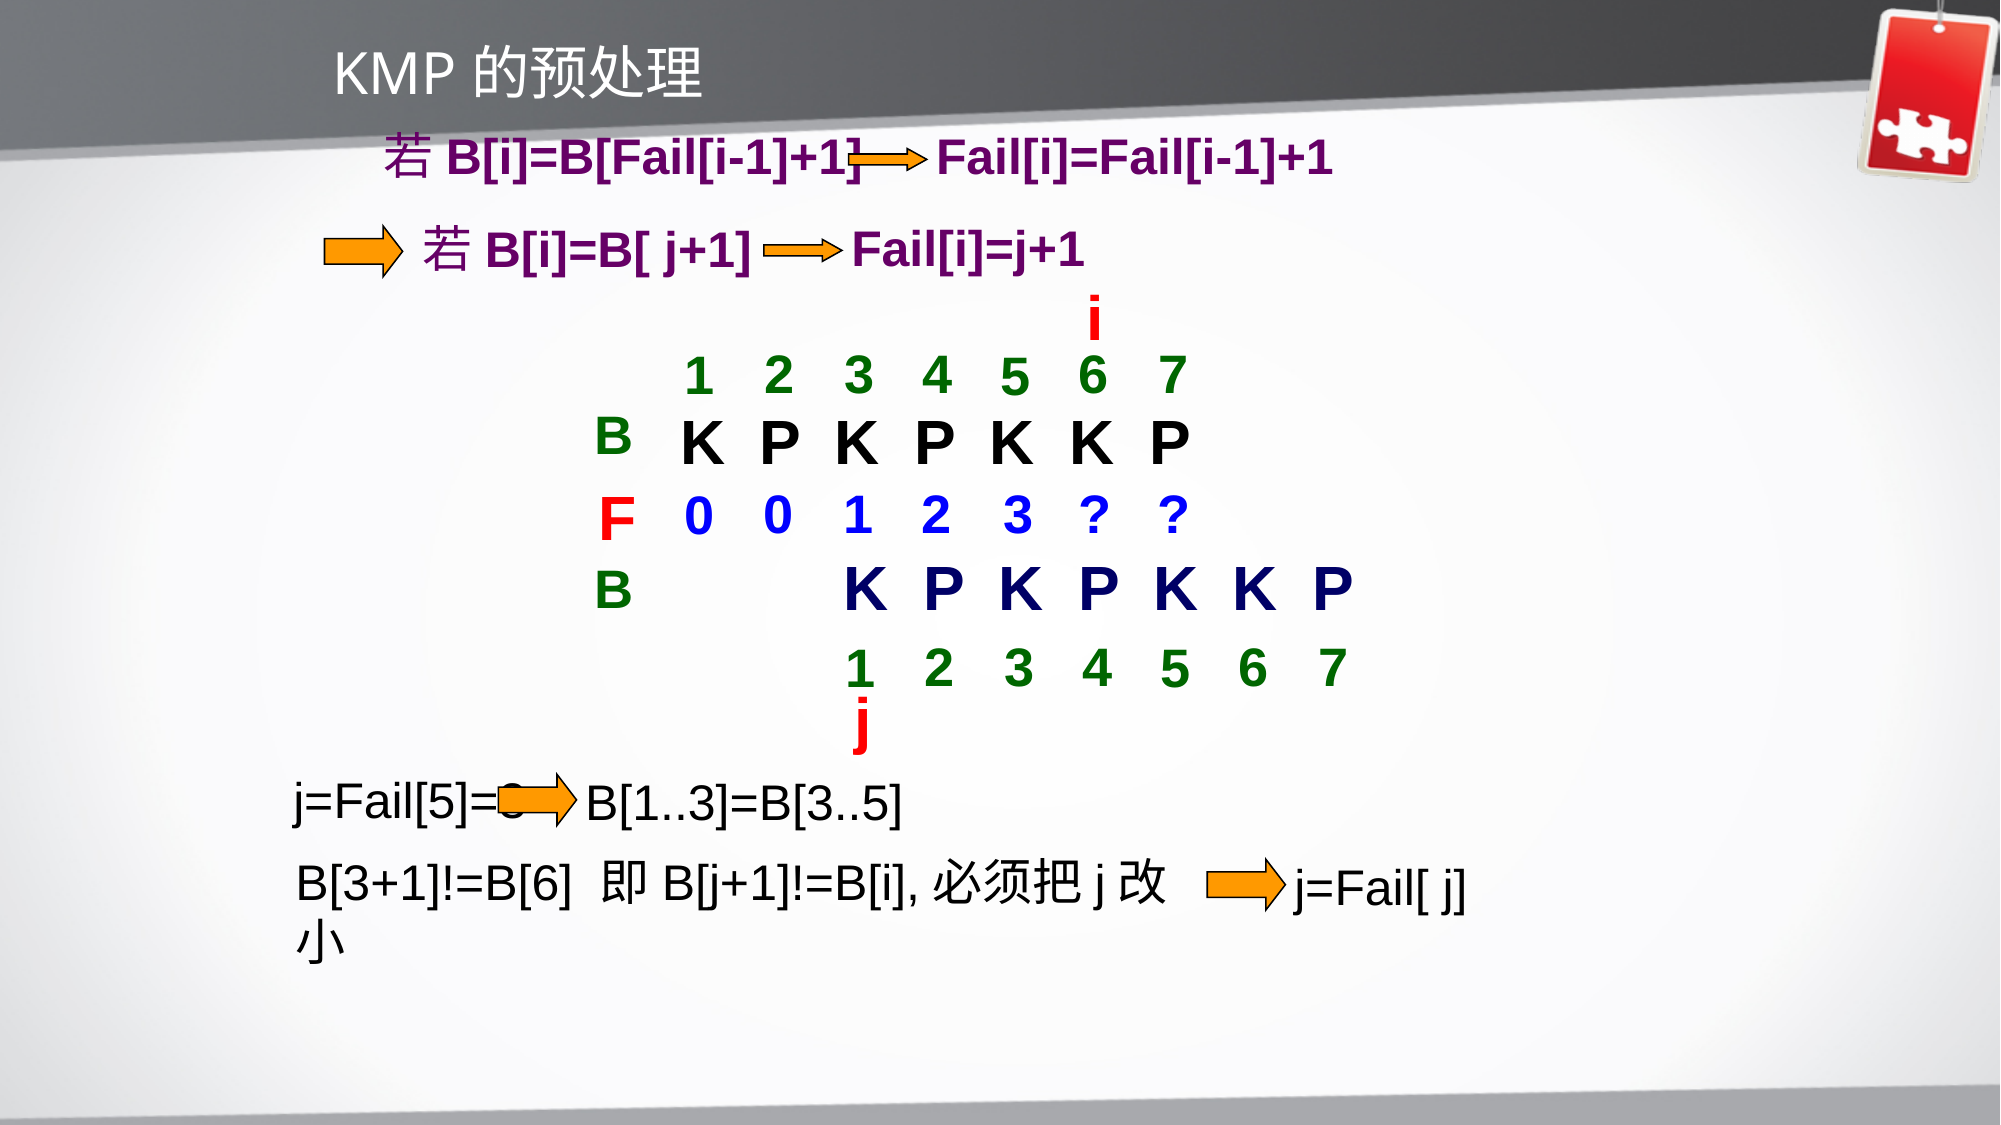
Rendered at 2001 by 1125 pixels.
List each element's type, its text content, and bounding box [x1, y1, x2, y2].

text_box 7 [1128, 331, 1230, 423]
picture [0, 0, 2000, 1125]
text_box 6 [1048, 331, 1128, 423]
text_box KMP的预处理 [318, 28, 882, 114]
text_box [793, 540, 1390, 764]
text_box 0 [734, 472, 814, 563]
text_box [498, 774, 577, 826]
text_box 4 [892, 331, 994, 423]
text_box F [583, 470, 773, 560]
text_box 若B[i]=B[Fail[i-1]+1] [369, 117, 893, 193]
text_box 1 [814, 472, 892, 539]
text_box B[3+1]!=B[6] 即B[j+1]!=B[i],必须把j改小 [280, 842, 1222, 978]
text_box 1 [654, 332, 734, 423]
text_box B [564, 546, 665, 637]
text_box i [1071, 270, 1136, 360]
text_box 2 [734, 331, 814, 423]
text_box B [564, 392, 665, 483]
text_box [1207, 859, 1286, 911]
text_box ? [1128, 472, 1229, 539]
text_box 2 [892, 472, 993, 539]
text_box [848, 148, 921, 171]
text_box j=Fail[5]=3 [278, 761, 568, 837]
text_box [763, 239, 836, 262]
text_box ? [1048, 472, 1128, 539]
text_box Fail[i]=Fail[i-1]+1 [921, 117, 1471, 193]
text_box 3 [993, 485, 1048, 539]
text_box Fail[i]=j+1 [836, 208, 1709, 284]
text_box K P K P K K P [665, 423, 1222, 485]
text_box 5 [970, 333, 1072, 424]
text_box 3 [814, 331, 892, 423]
text_box j=Fail[ j] [1279, 847, 1638, 923]
text_box [324, 225, 403, 277]
text_box 若B[i]=B[ j+1] [408, 210, 857, 286]
text_box B[1..3]=B[3..5] [570, 762, 929, 838]
